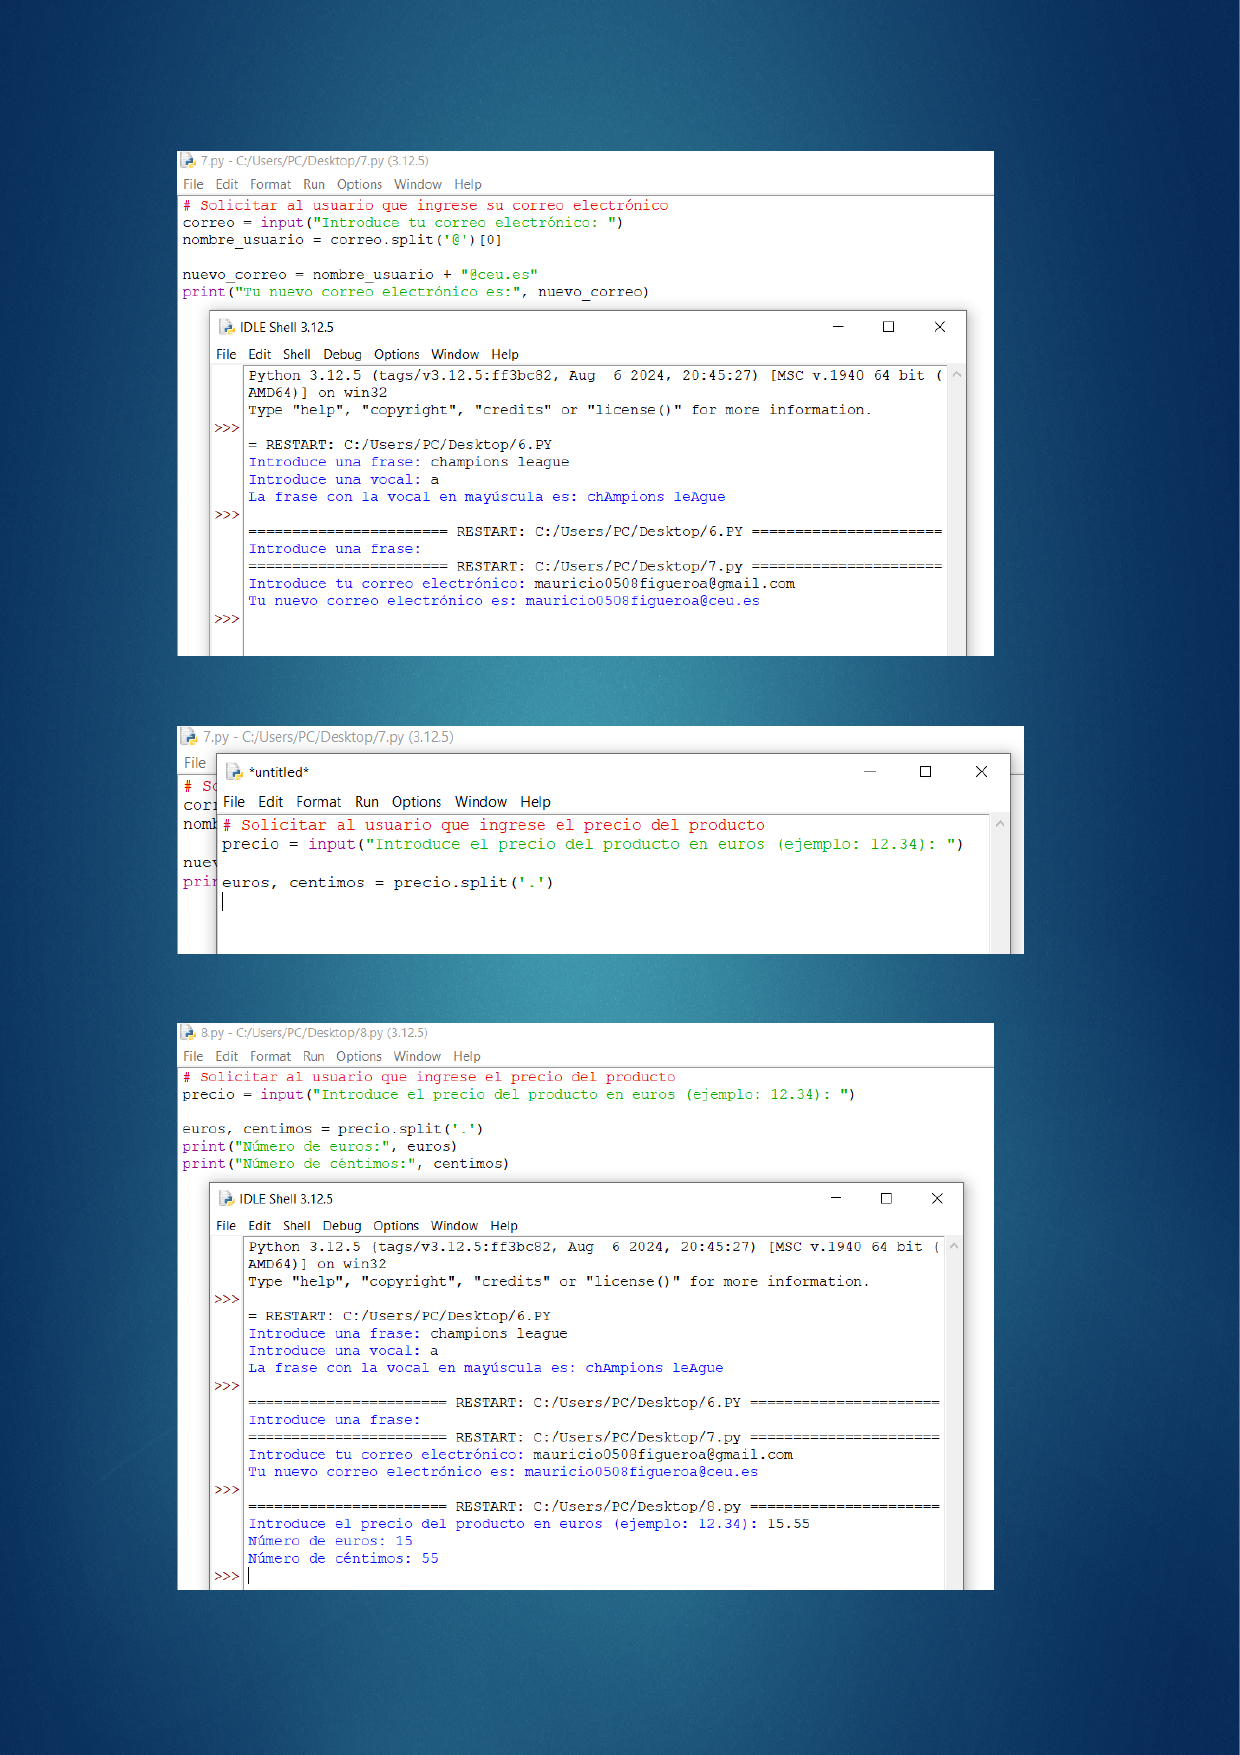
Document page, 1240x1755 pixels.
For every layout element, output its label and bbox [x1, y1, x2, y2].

picture [176, 1022, 994, 1590]
picture [176, 726, 1024, 954]
picture [176, 150, 994, 656]
